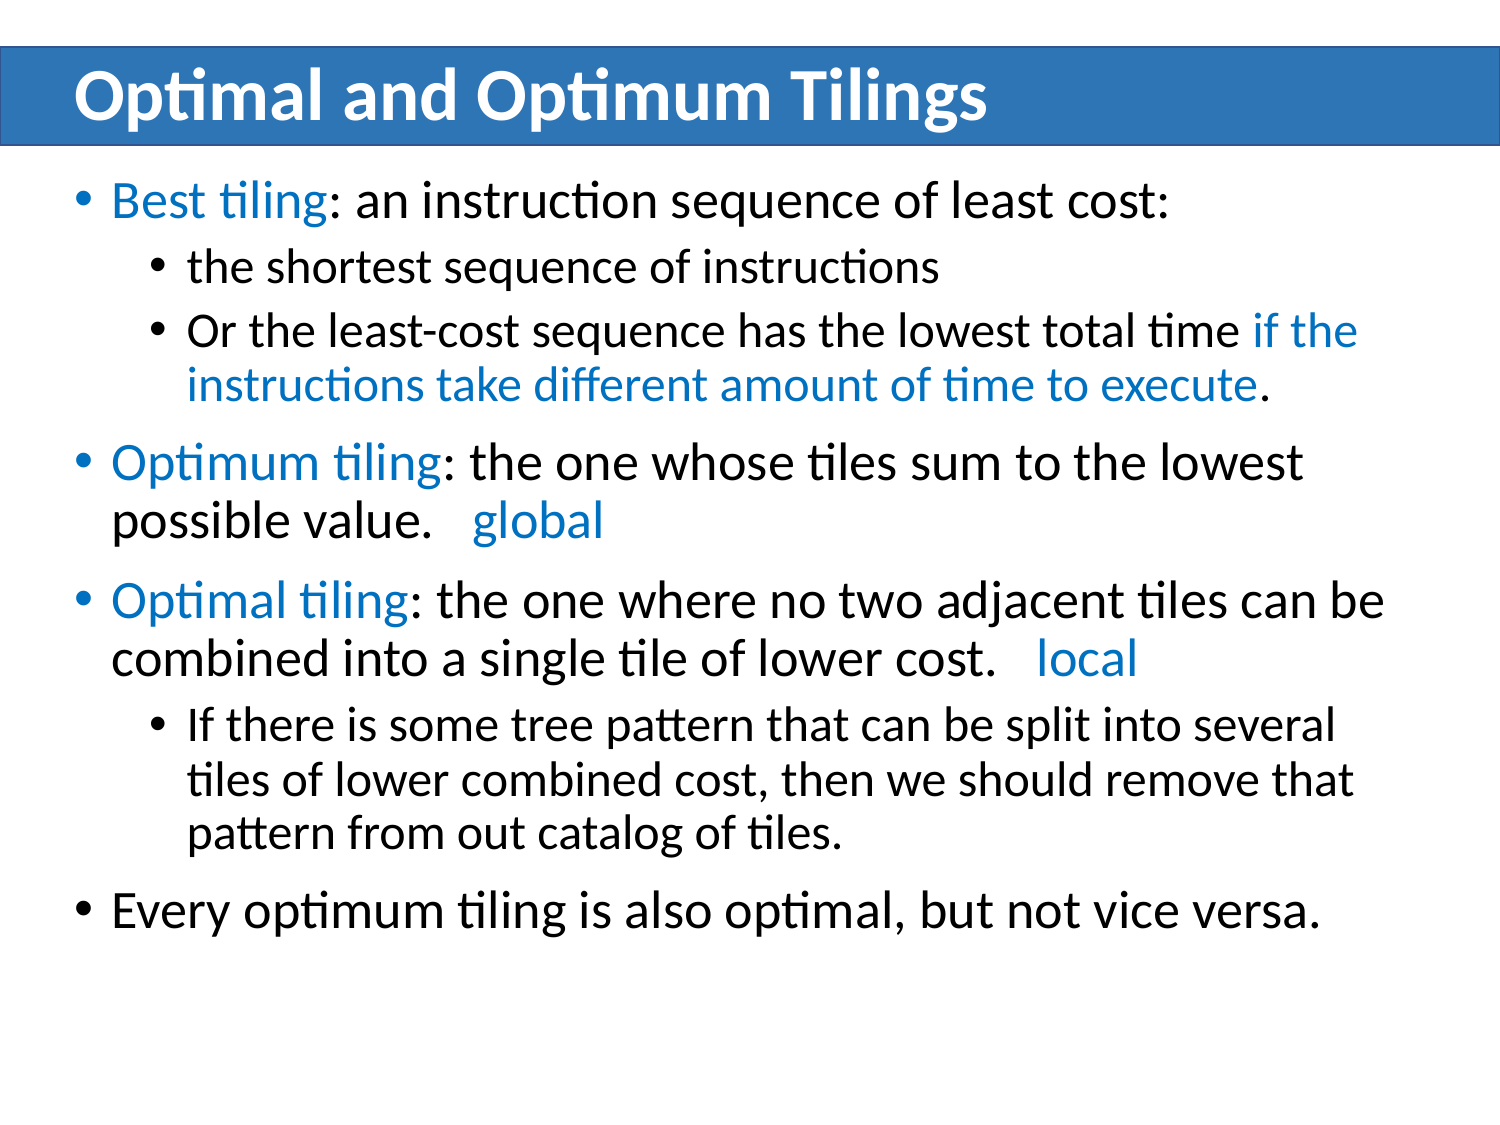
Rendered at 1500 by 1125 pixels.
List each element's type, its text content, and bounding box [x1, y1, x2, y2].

title Optimal and Optimum Tilings [59, 47, 1446, 146]
